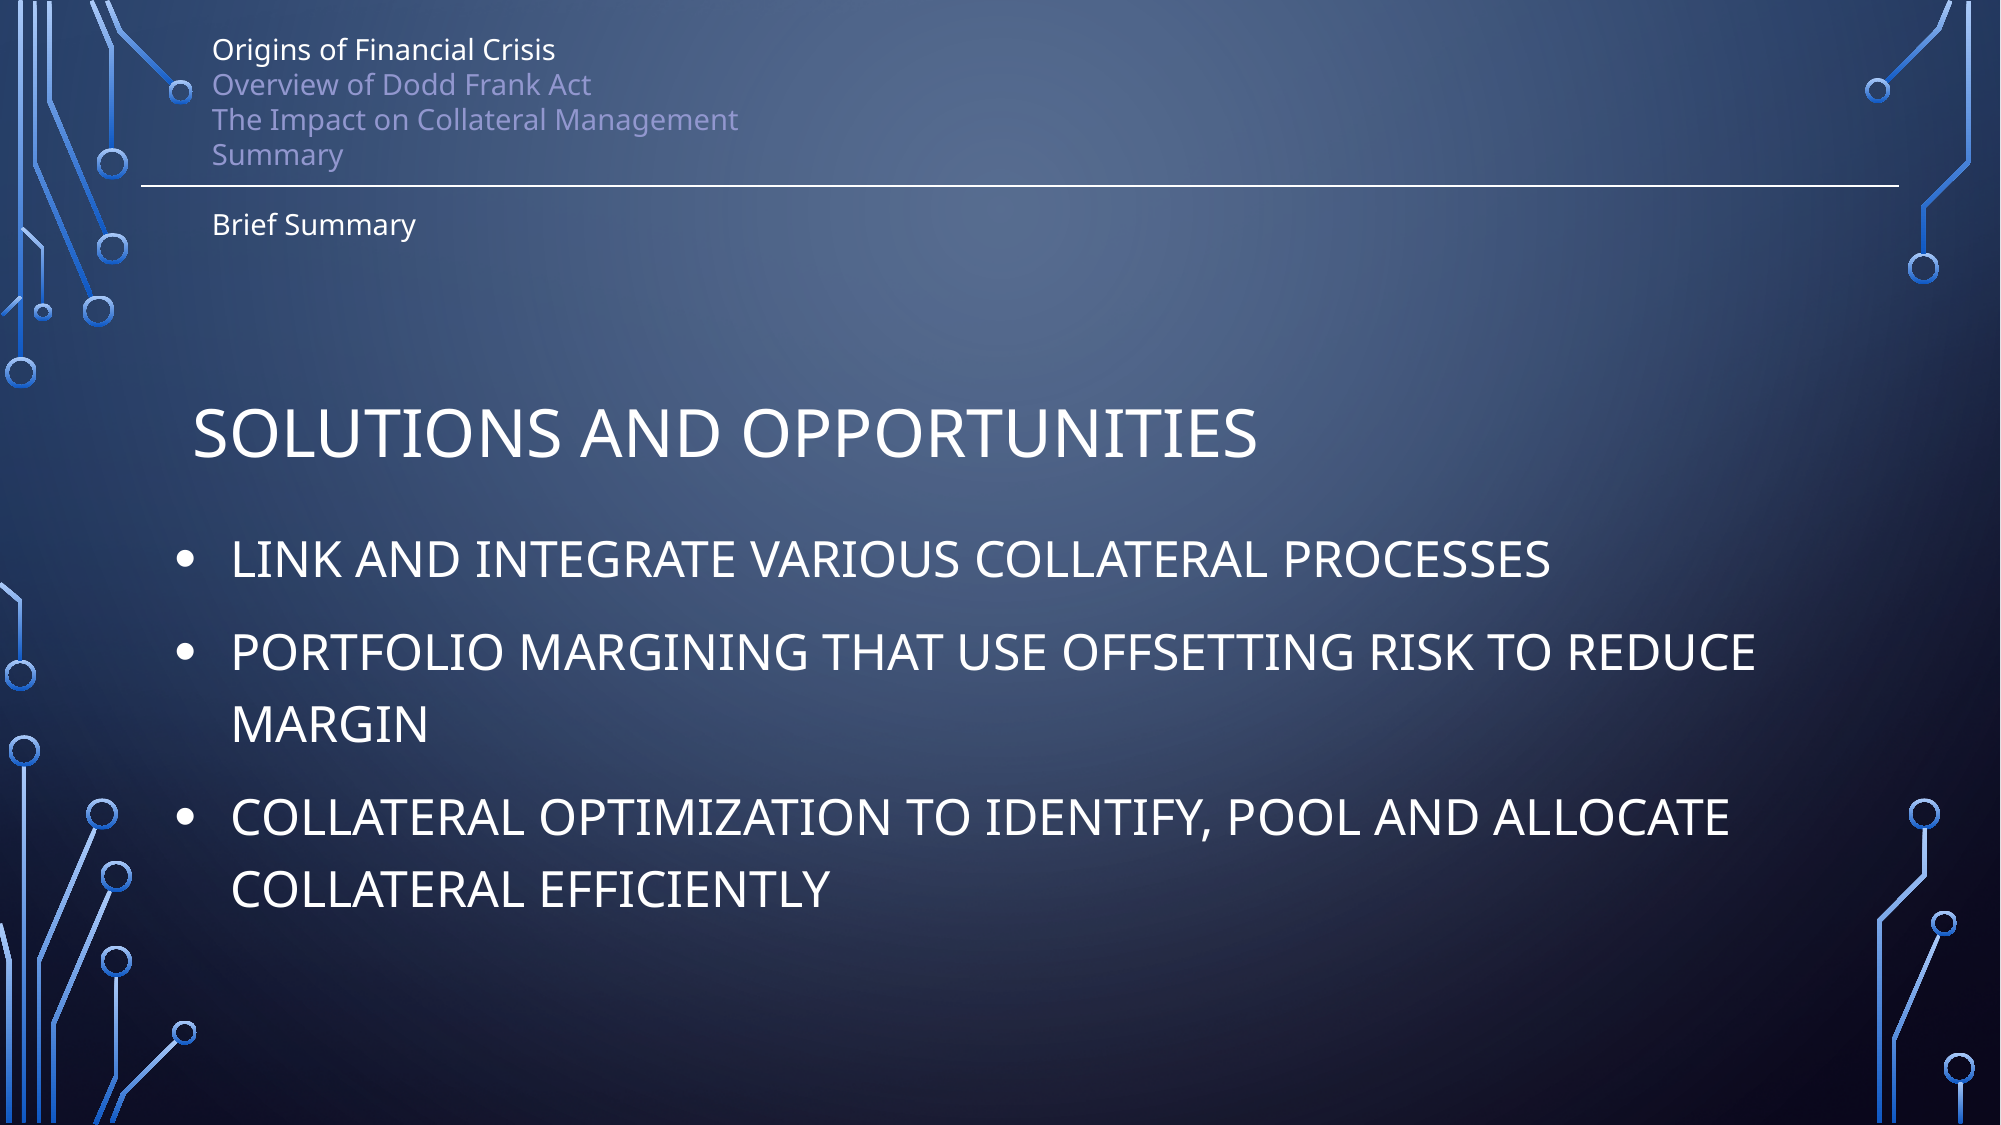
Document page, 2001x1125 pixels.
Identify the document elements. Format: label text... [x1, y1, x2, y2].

text_box Origins of Financial Crisis Overview of Dodd Frank Act The Impact on Collateral Management Summary Brief Summary [197, 187, 1860, 260]
title Solutions and opportunities [177, 313, 1549, 480]
text_box Origins of Financial Crisis Overview of Dodd Frank Act The Impact on Collateral Management Summary Brief Summary [197, 23, 1860, 185]
list Link and integrate various collateral processes Portfolio margining that use offsetting risk to reduce margin Collateral optimization to identify, pool and allocate collateral efficiently [159, 508, 1885, 755]
